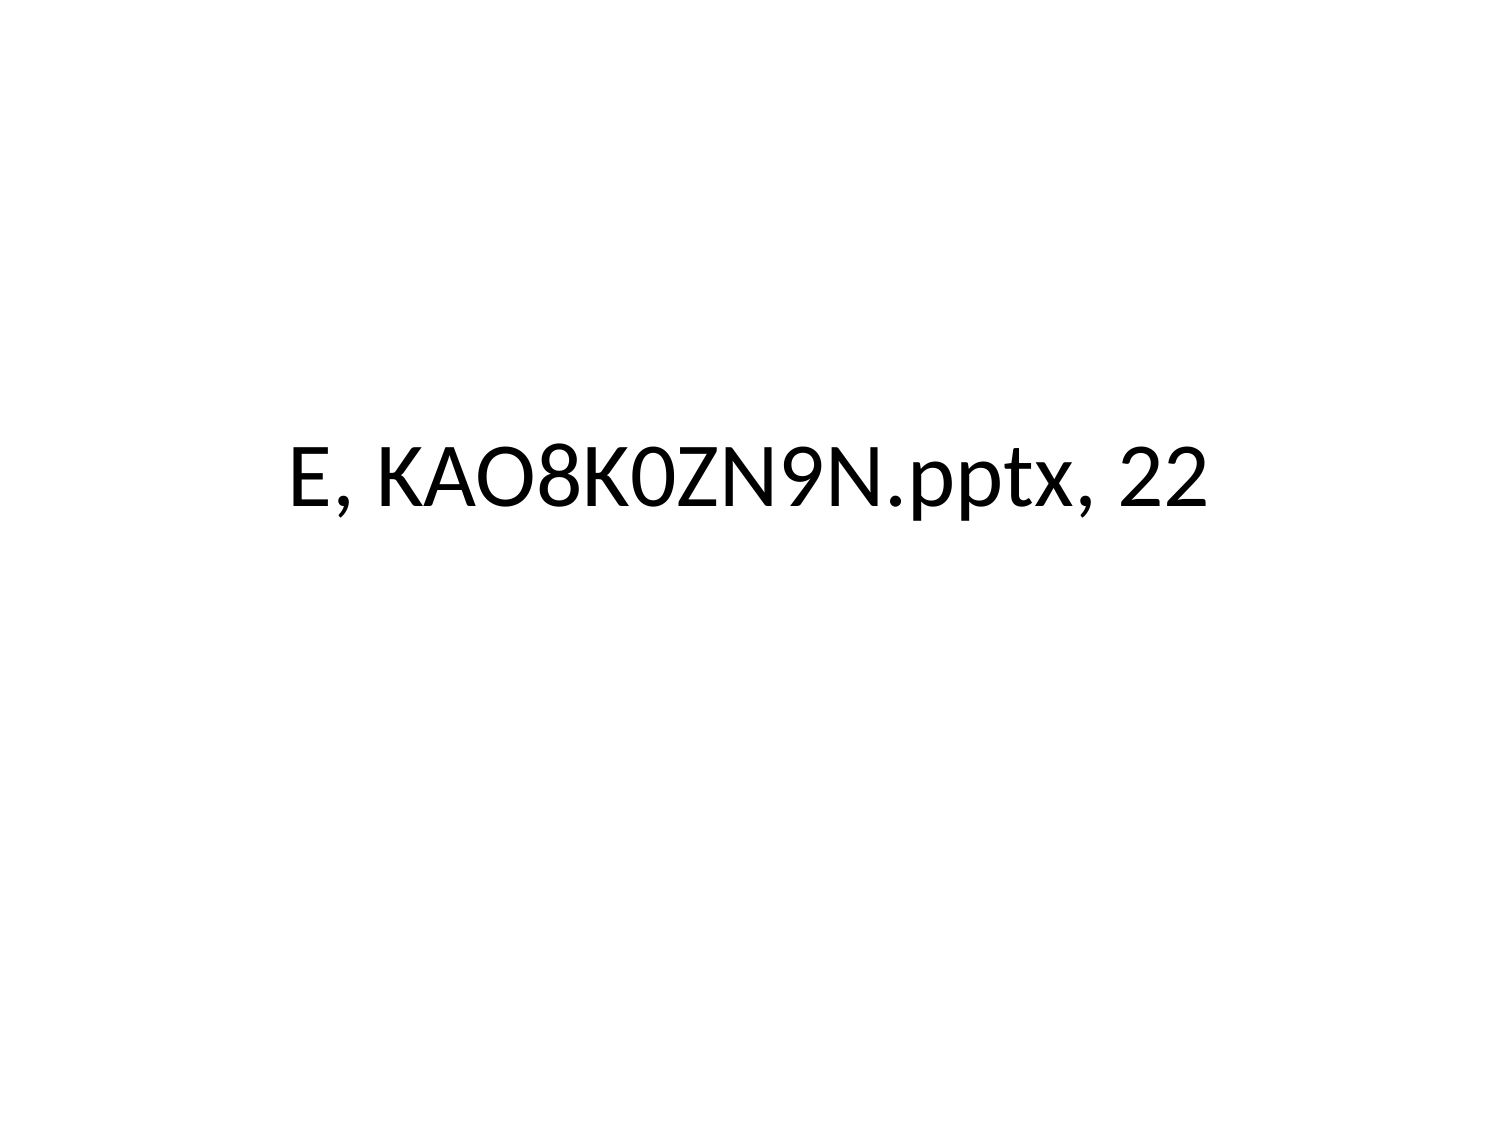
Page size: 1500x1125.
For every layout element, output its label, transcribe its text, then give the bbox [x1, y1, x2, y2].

title E, KAO8K0ZN9N.pptx, 22 [112, 349, 1388, 591]
